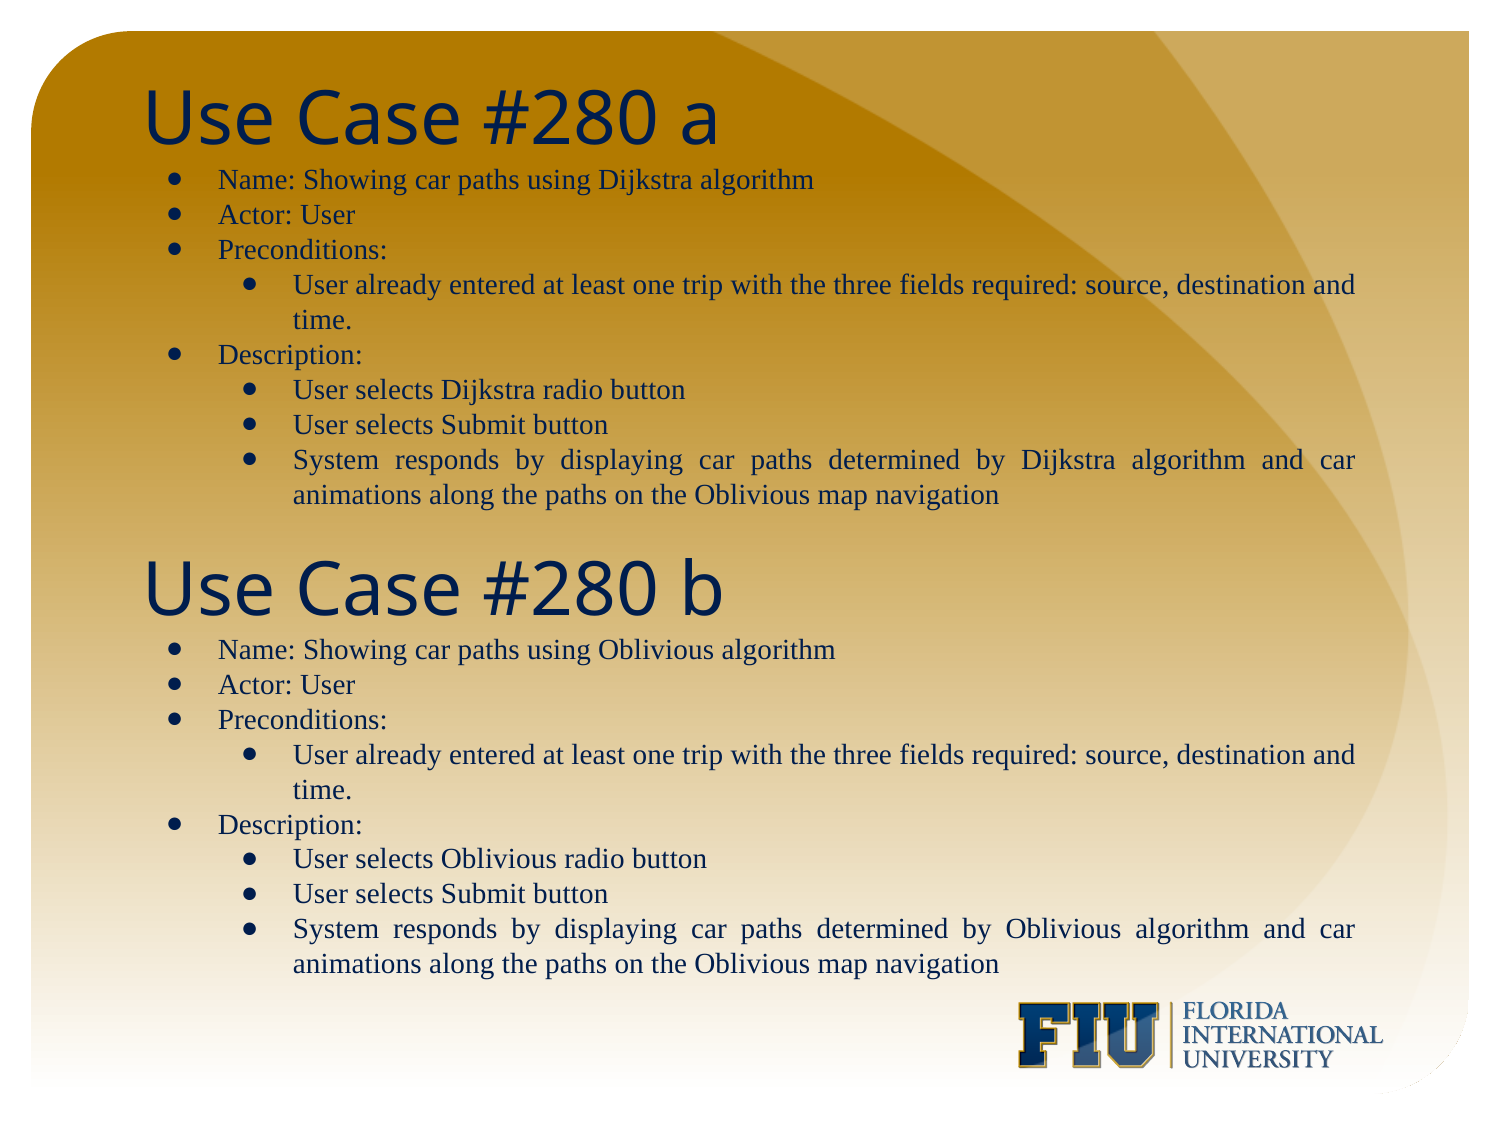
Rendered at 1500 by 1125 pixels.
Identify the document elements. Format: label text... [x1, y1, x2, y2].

picture [24, 30, 1473, 1094]
list Name: Showing car paths using Dijkstra algorithm Actor: User Preconditions: User already entered at least one trip with the three fields required: source, destination and time. Description: User selects Dijkstra radio button User selects Submit button System responds by displaying car paths determined by Dijkstra algorithm and car animations along the paths on the Oblivious map navigation Use Case #280 b Name: Showing car paths using Oblivious algorithm Actor: User Preconditions: User already entered at least one trip with the three fields required: source, destination and time. Description: User selects Oblivious radio button User selects Submit button System responds by displaying car paths determined by Oblivious algorithm and car animations along the paths on the Oblivious map navigation [127, 145, 1372, 991]
title Use Case #280 a [127, 62, 1372, 145]
